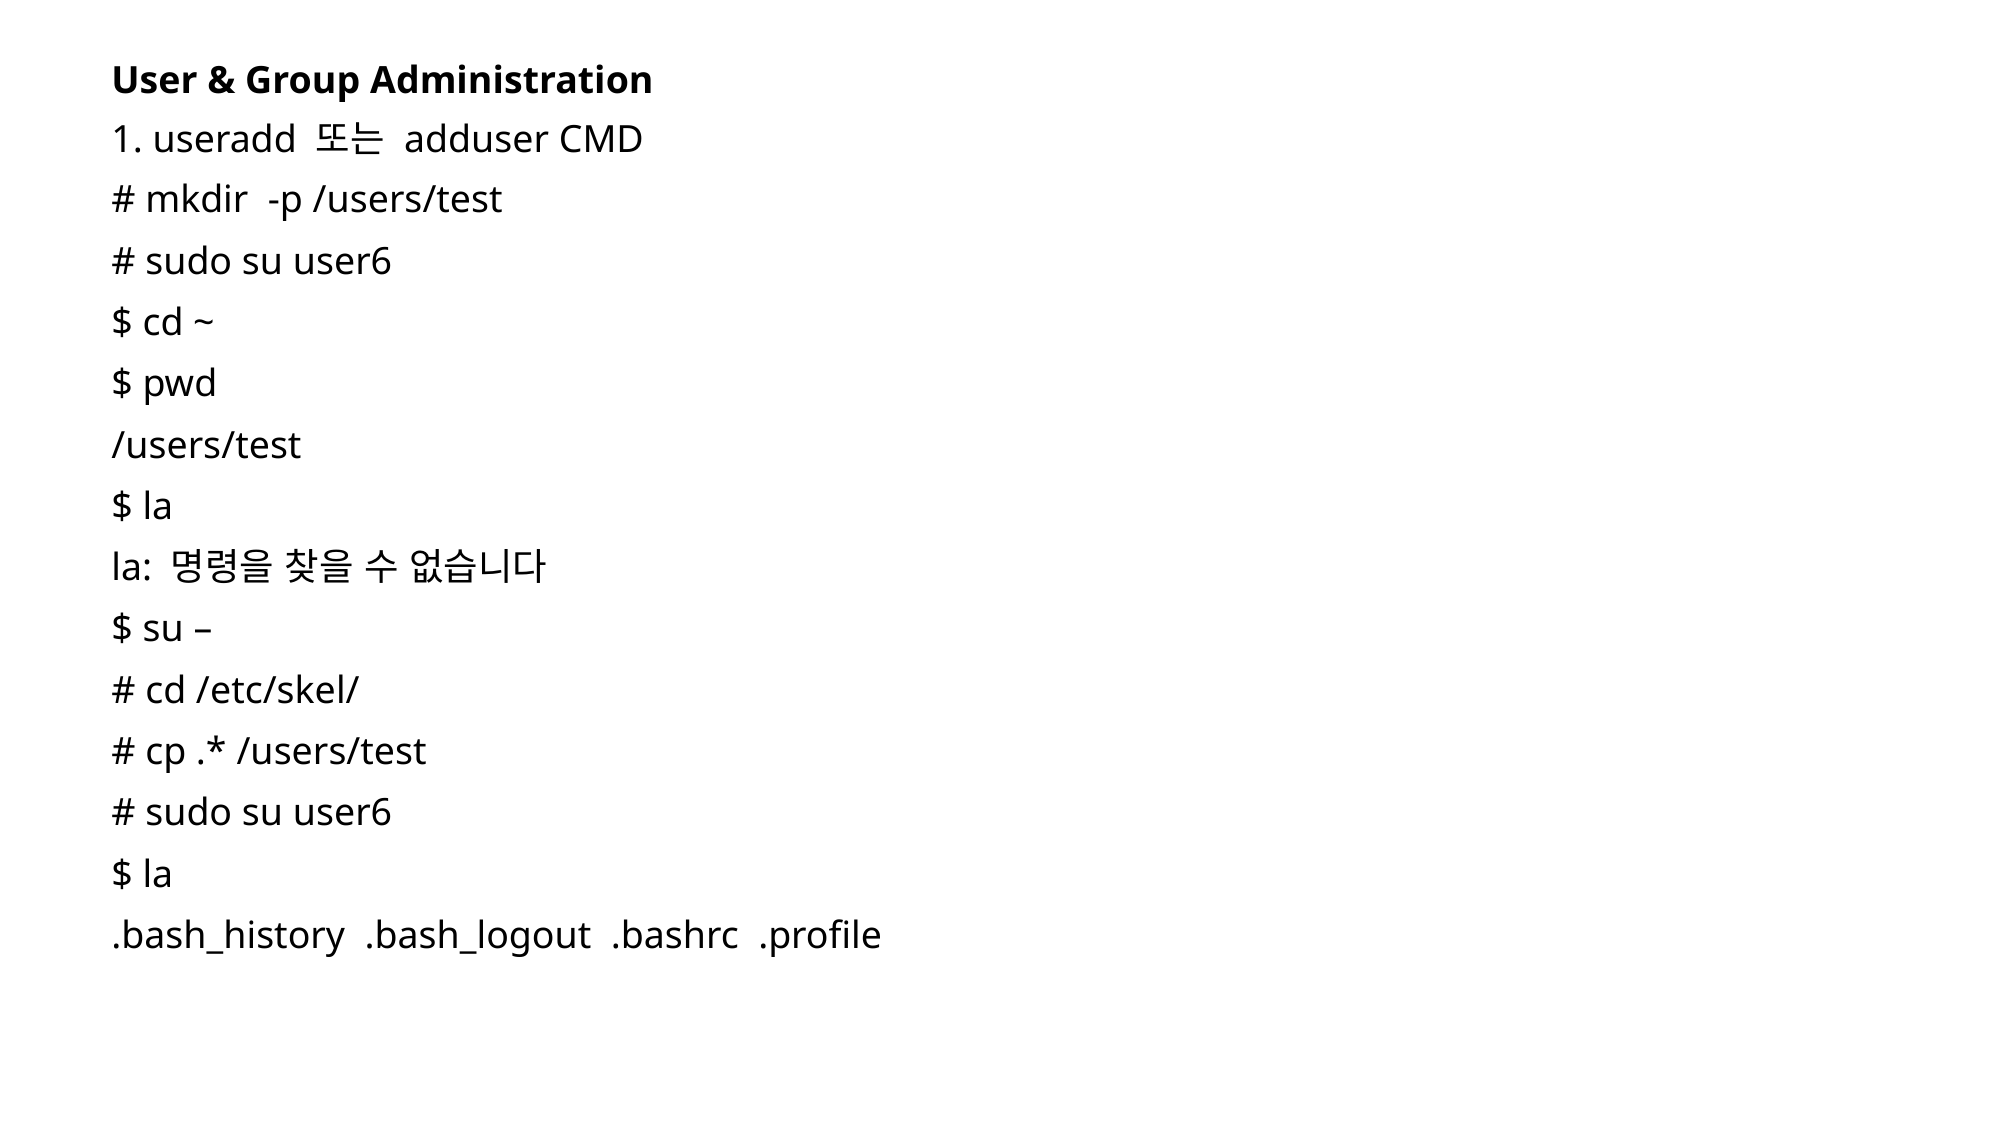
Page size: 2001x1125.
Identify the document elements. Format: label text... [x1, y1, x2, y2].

subtitle User & Group Administration 1. useradd 또는 adduser CMD # mkdir -p /users/test # sudo su user6 $ cd ~ $ pwd /users/test $ la la: 명령을 찾을 수 없습니다 $ su – # cd /etc/skel/ # cp .* /users/test # sudo su user6 $ la .bash_history .bash_logout .bashrc .profile [96, 35, 1937, 1057]
